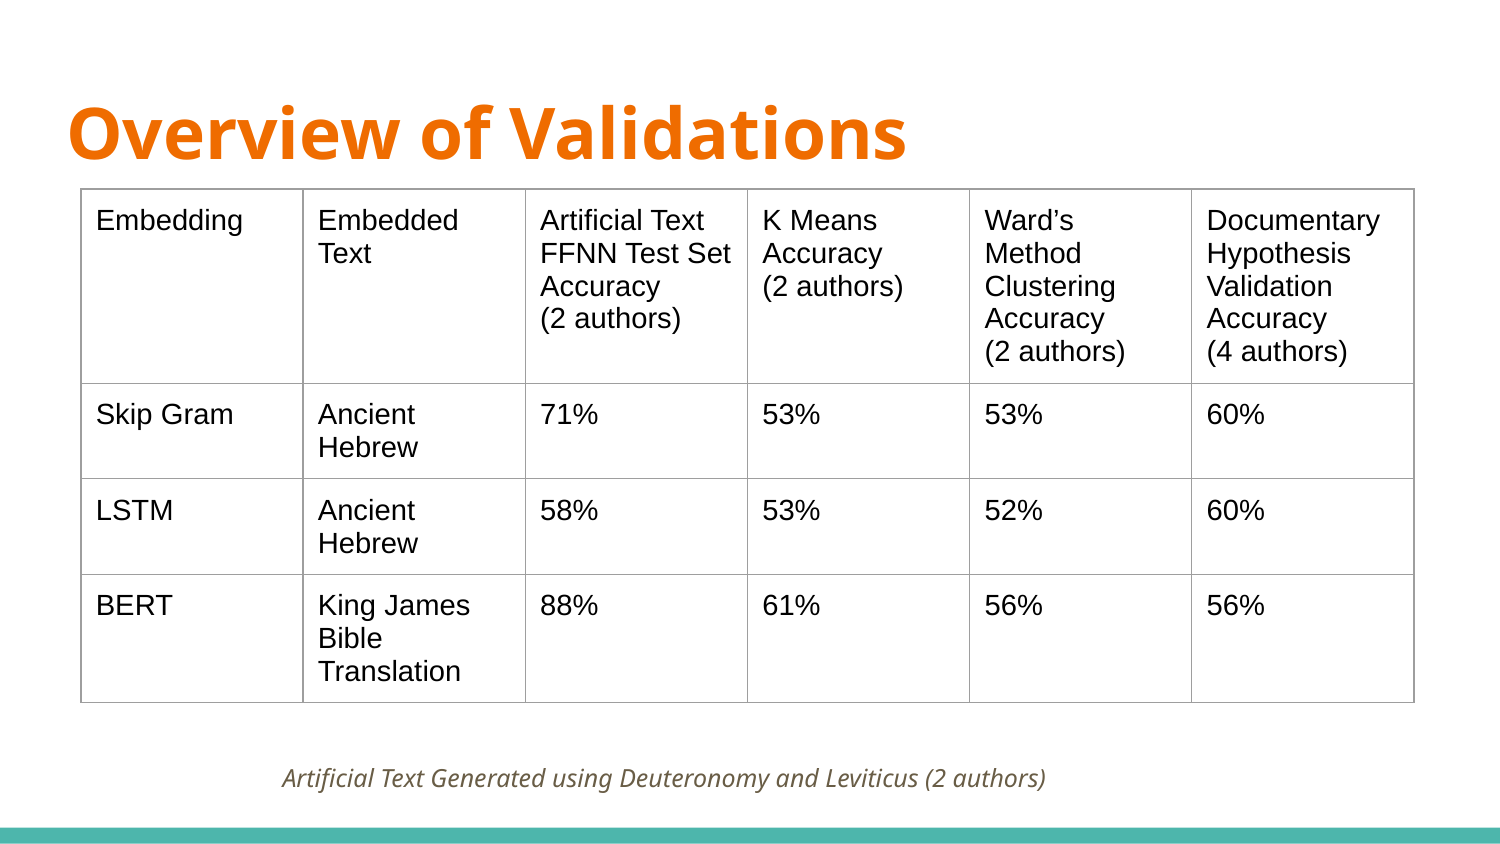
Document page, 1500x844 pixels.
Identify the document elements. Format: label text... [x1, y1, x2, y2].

table_header Embedding [82, 190, 302, 383]
table_cell 53% [748, 479, 969, 574]
table_header Embedded Text [304, 190, 525, 383]
table_cell 71% [526, 384, 747, 478]
table_header Ward’s Method Clustering Accuracy (2 authors) [970, 190, 1191, 383]
text_box Artificial Text Generated using Deuteronomy and Leviticus (2 authors) [267, 742, 1228, 808]
table_cell King James Bible Translation [304, 575, 525, 702]
table_cell 88% [526, 575, 747, 702]
table_header Artificial Text FFNN Test Set Accuracy (2 authors) [526, 190, 747, 383]
title Overview of Validations [51, 72, 1449, 189]
table_cell Ancient Hebrew [304, 479, 525, 574]
table_header Documentary Hypothesis Validation Accuracy (4 authors) [1192, 190, 1413, 383]
table_cell BERT [82, 575, 302, 702]
table_cell 56% [970, 575, 1191, 702]
table_cell 53% [970, 384, 1191, 478]
table_cell Skip Gram [82, 384, 302, 478]
table_cell 60% [1192, 479, 1413, 574]
table_cell 56% [1192, 575, 1413, 702]
table_cell LSTM [82, 479, 302, 574]
table_cell 52% [970, 479, 1191, 574]
table_cell Ancient Hebrew [304, 384, 525, 478]
table_cell 58% [526, 479, 747, 574]
table_cell 53% [748, 384, 969, 478]
table_cell 61% [748, 575, 969, 702]
table_header K Means Accuracy (2 authors) [748, 190, 969, 383]
table_cell 60% [1192, 384, 1413, 478]
